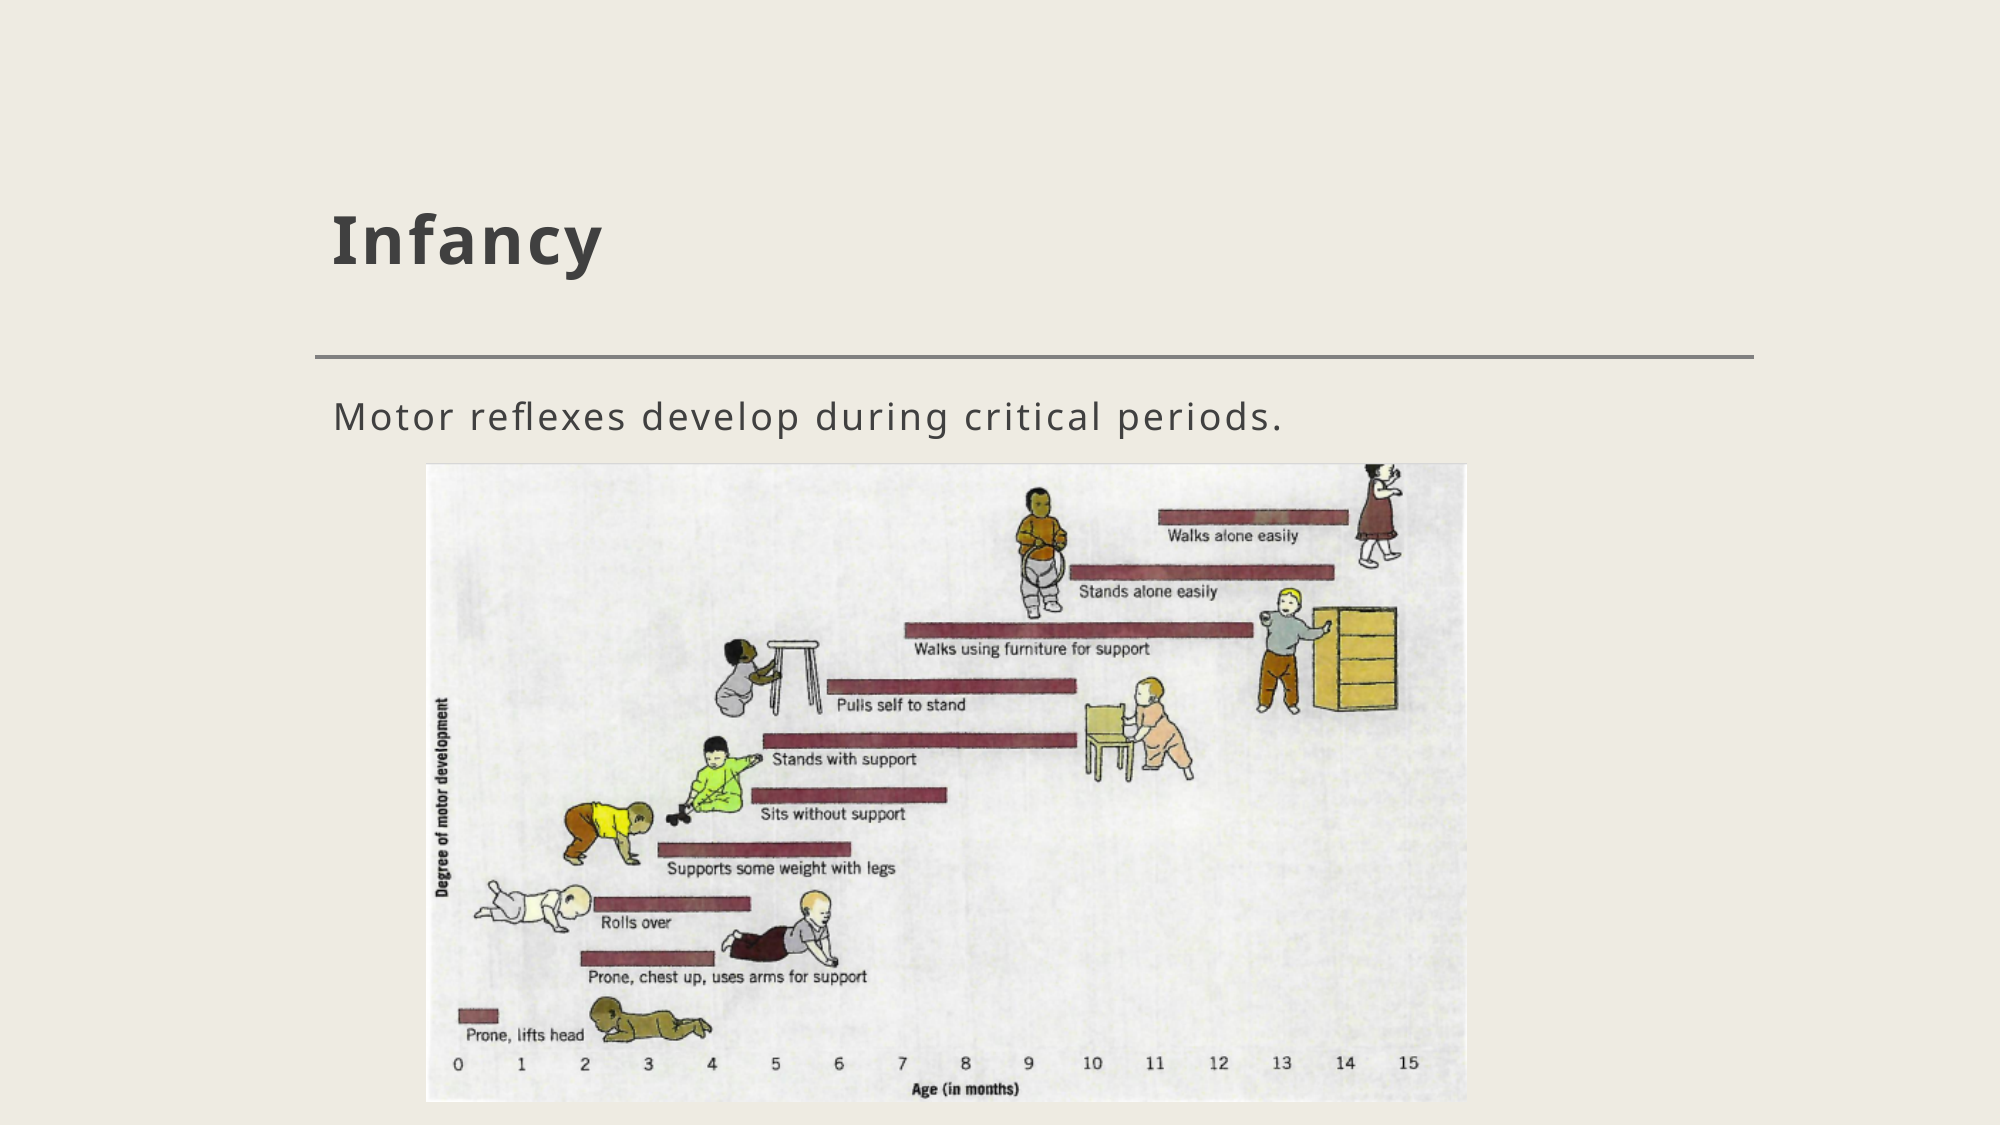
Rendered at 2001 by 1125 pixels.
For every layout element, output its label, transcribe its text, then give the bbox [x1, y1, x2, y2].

picture [426, 463, 1467, 1102]
list Motor reflexes develop during critical periods. [315, 357, 1754, 957]
title Infancy [315, 72, 1754, 294]
